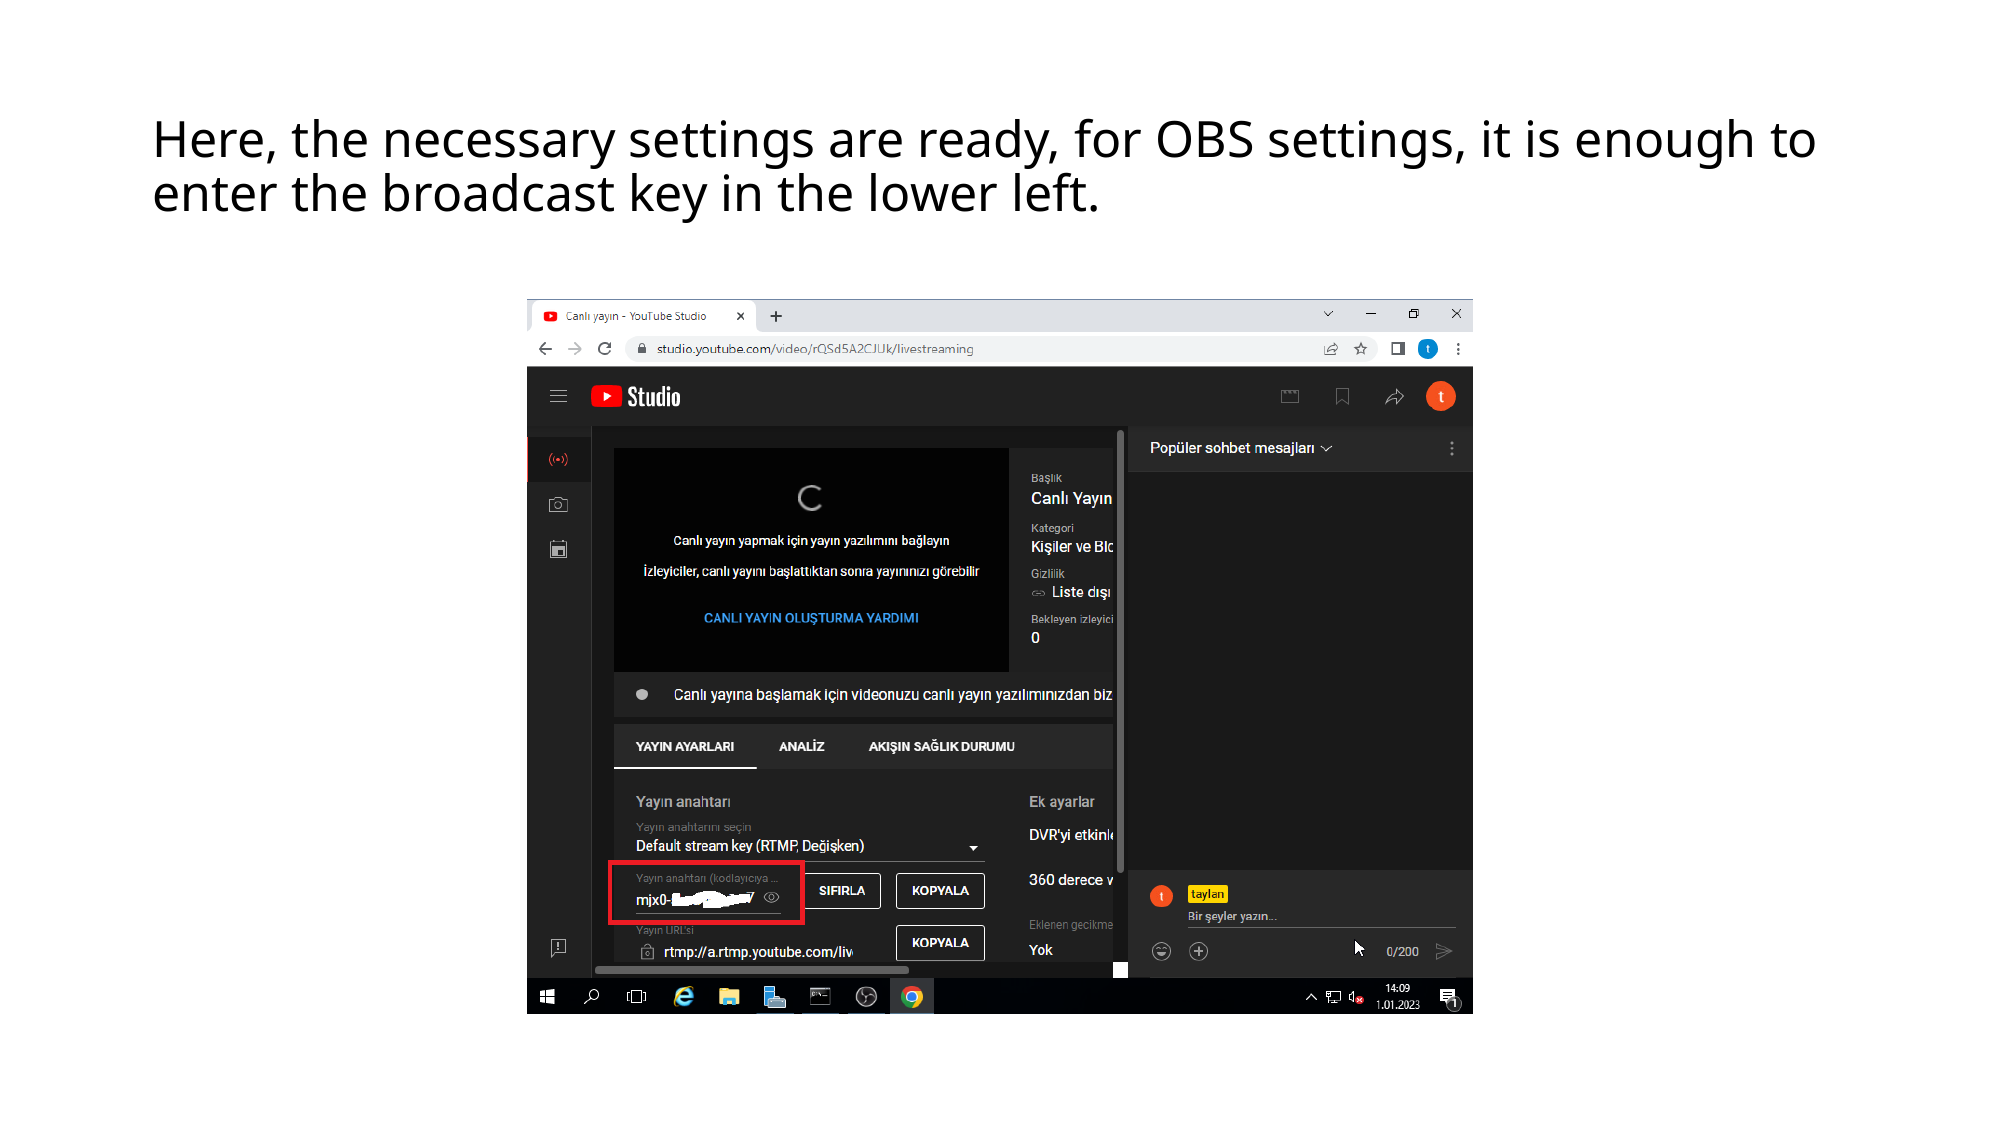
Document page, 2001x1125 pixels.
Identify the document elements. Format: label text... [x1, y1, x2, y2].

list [527, 299, 1473, 1014]
title Here, the necessary settings are ready, for OBS settings, it is enough to enter the broadcast key in the lower left. [137, 59, 1863, 278]
